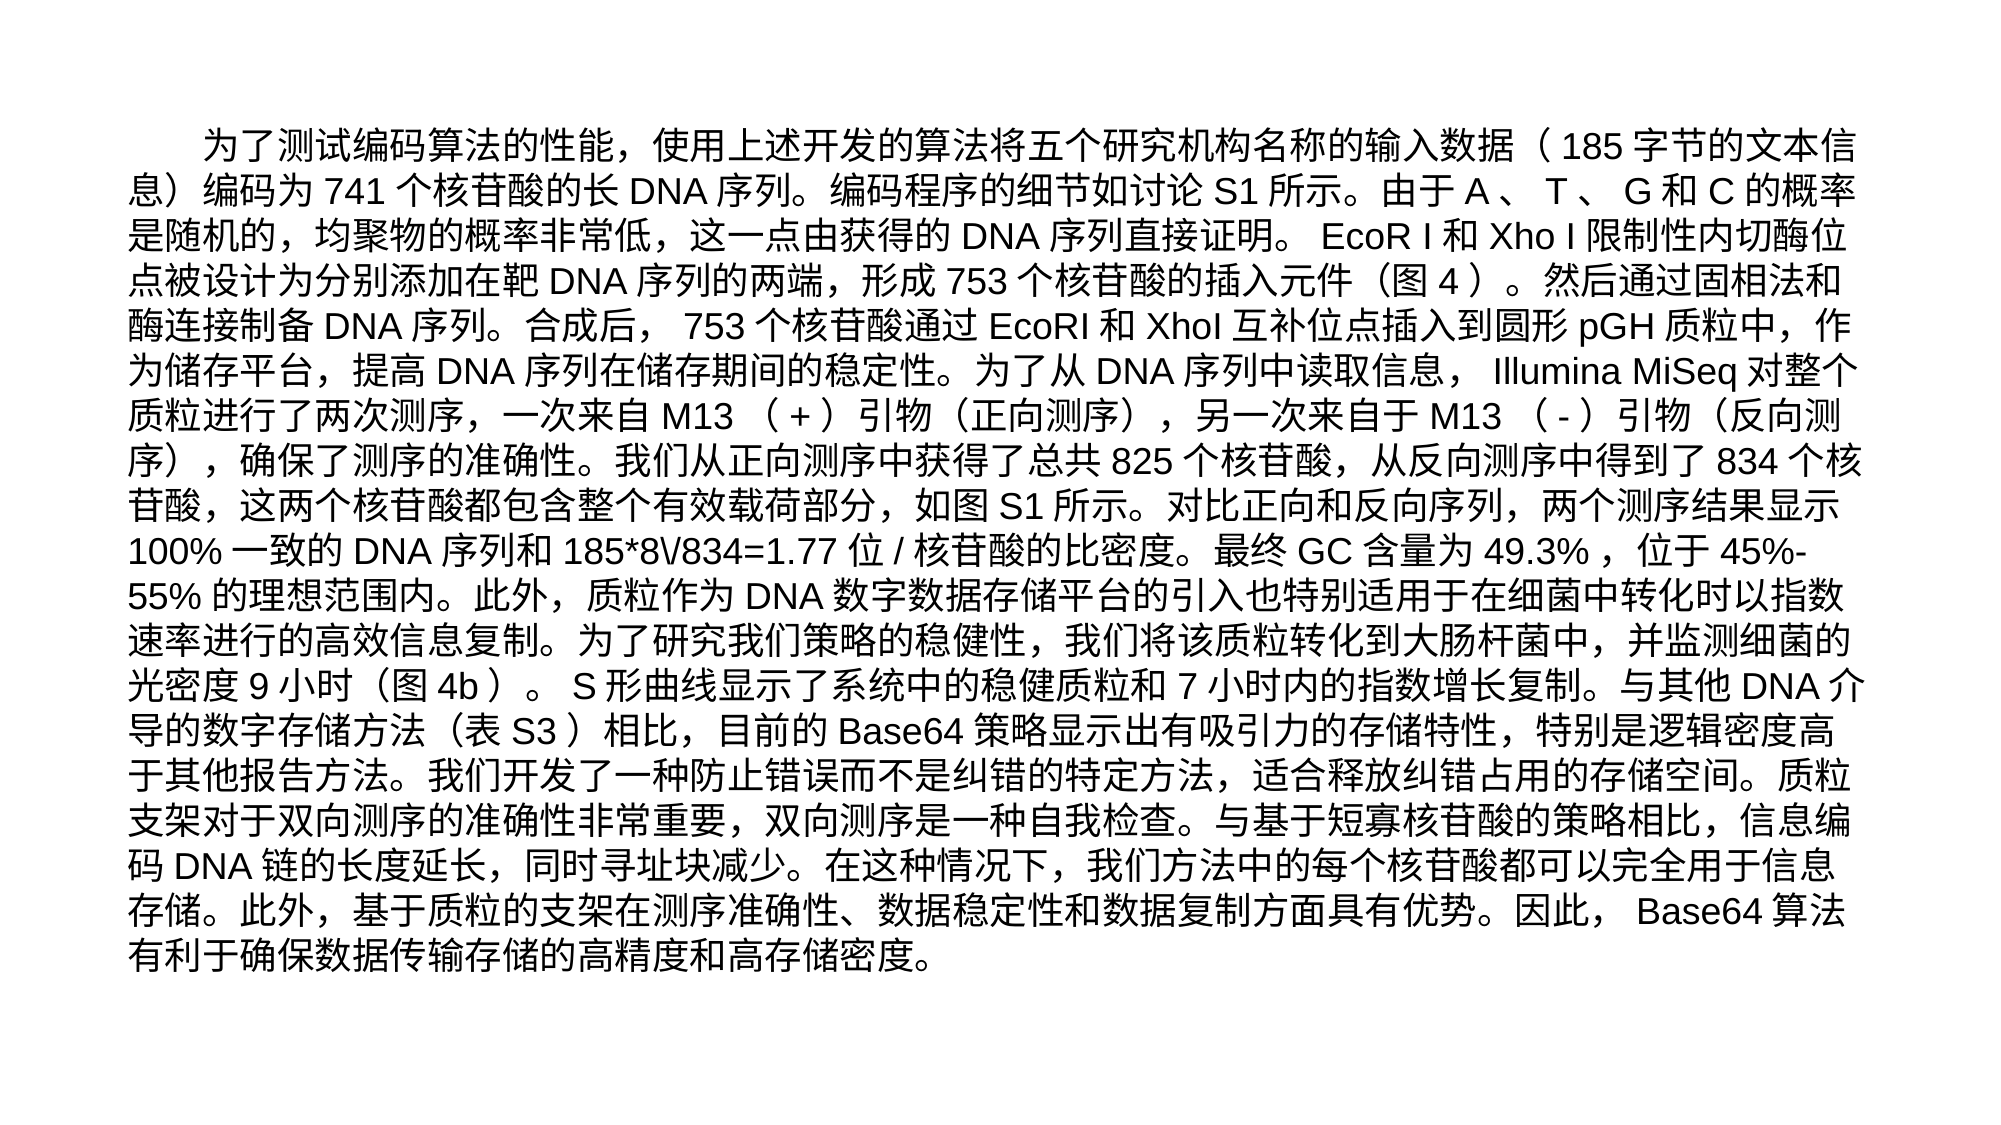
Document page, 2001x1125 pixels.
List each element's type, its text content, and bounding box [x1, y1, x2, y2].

text_box 为了测试编码算法的性能，使用上述开发的算法将五个研究机构名称的输入数据（185字节的文本信息）编码为741个核苷酸的长DNA序列。编码程序的细节如讨论S1所示。由于A、T、G和C的概率是随机的，均聚物的概率非常低，这一点由获得的DNA序列直接证明。EcoR I和Xho I限制性内切酶位点被设计为分别添加在靶DNA序列的两端，形成753个核苷酸的插入元件（图4）。然后通过固相法和酶连接制备DNA序列。合成后，753个核苷酸通过EcoRI和XhoI互补位点插入到圆形pGH质粒中，作为储存平台，提高DNA序列在储存期间的稳定性。为了从DNA序列中读取信息，Illumina MiSeq对整个质粒进行了两次测序，一次来自M13（+）引物（正向测序），另一次来自于M13（-）引物（反向测序），确保了测序的准确性。我们从正向测序中获得了总共825个核苷酸，从反向测序中得到了834个核苷酸，这两个核苷酸都包含整个有效载荷部分，如图S1所示。对比正向和反向序列，两个测序结果显示100%一致的DNA序列和185*8\/834=1.77位/核苷酸的比密度。最终GC含量为49.3%，位于45%-55%的理想范围内。此外，质粒作为DNA数字数据存储平台的引入也特别适用于在细菌中转化时以指数速率进行的高效信息复制。为了研究我们策略的稳健性，我们将该质粒转化到大肠杆菌中，并监测细菌的光密度9小时（图4b）。S形曲线显示了系统中的稳健质粒和7小时内的指数增长复制。与其他DNA介导的数字存储方法（表S3）相比，目前的Base64策略显示出有吸引力的存储特性，特别是逻辑密度高于其他报告方法。我们开发了一种防止错误而不是纠错的特定方法，适合释放纠错占用的存储空间。质粒支架对于双向测序的准确性非常重要，双向测序是一种自我检查。与基于短寡核苷酸的策略相比，信息编码DNA链的长度延长，同时寻址块减少。在这种情况下，我们方法中的每个核苷酸都可以完全用于信息存储。此外，基于质粒的支架在测序准确性、数据稳定性和数据复制方面具有优势。因此，Base64算法有利于确保数据传输存储的高精度和高存储密度。 [112, 114, 1888, 985]
